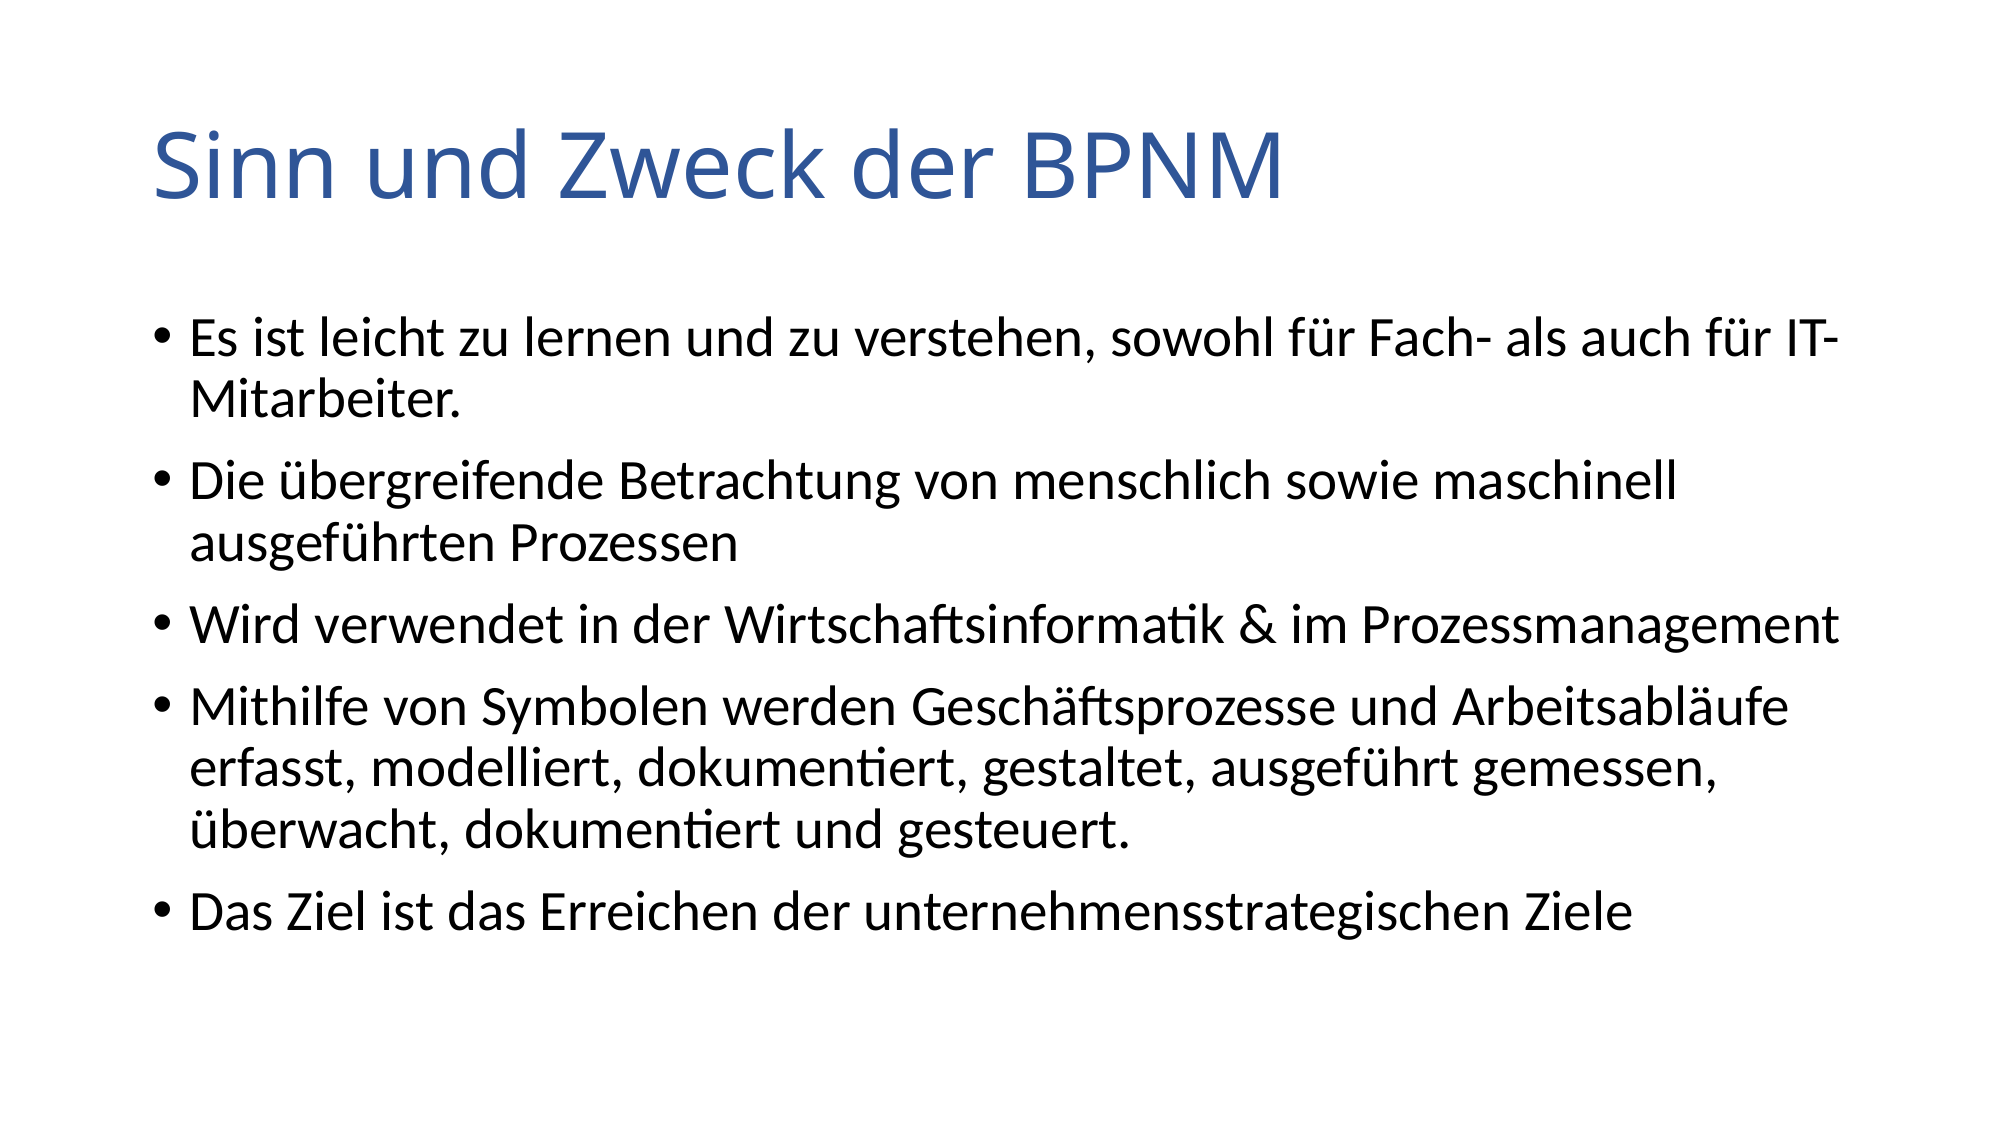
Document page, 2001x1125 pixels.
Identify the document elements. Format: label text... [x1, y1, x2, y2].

title Sinn und Zweck der BPNM [137, 59, 1863, 278]
list Es ist leicht zu lernen und zu verstehen, sowohl für Fach- als auch für IT-Mitarbeiter. Die übergreifende Betrachtung von menschlich sowie maschinell ausgeführten Prozessen Wird verwendet in der Wirtschaftsinformatik & im Prozessmanagement Mithilfe von Symbolen werden Geschäftsprozesse und Arbeitsabläufe erfasst, modelliert, dokumentiert, gestaltet, ausgeführt gemessen, überwacht, dokumentiert und gesteuert. Das Ziel ist das Erreichen der unternehmensstrategischen Ziele [137, 299, 1863, 1014]
